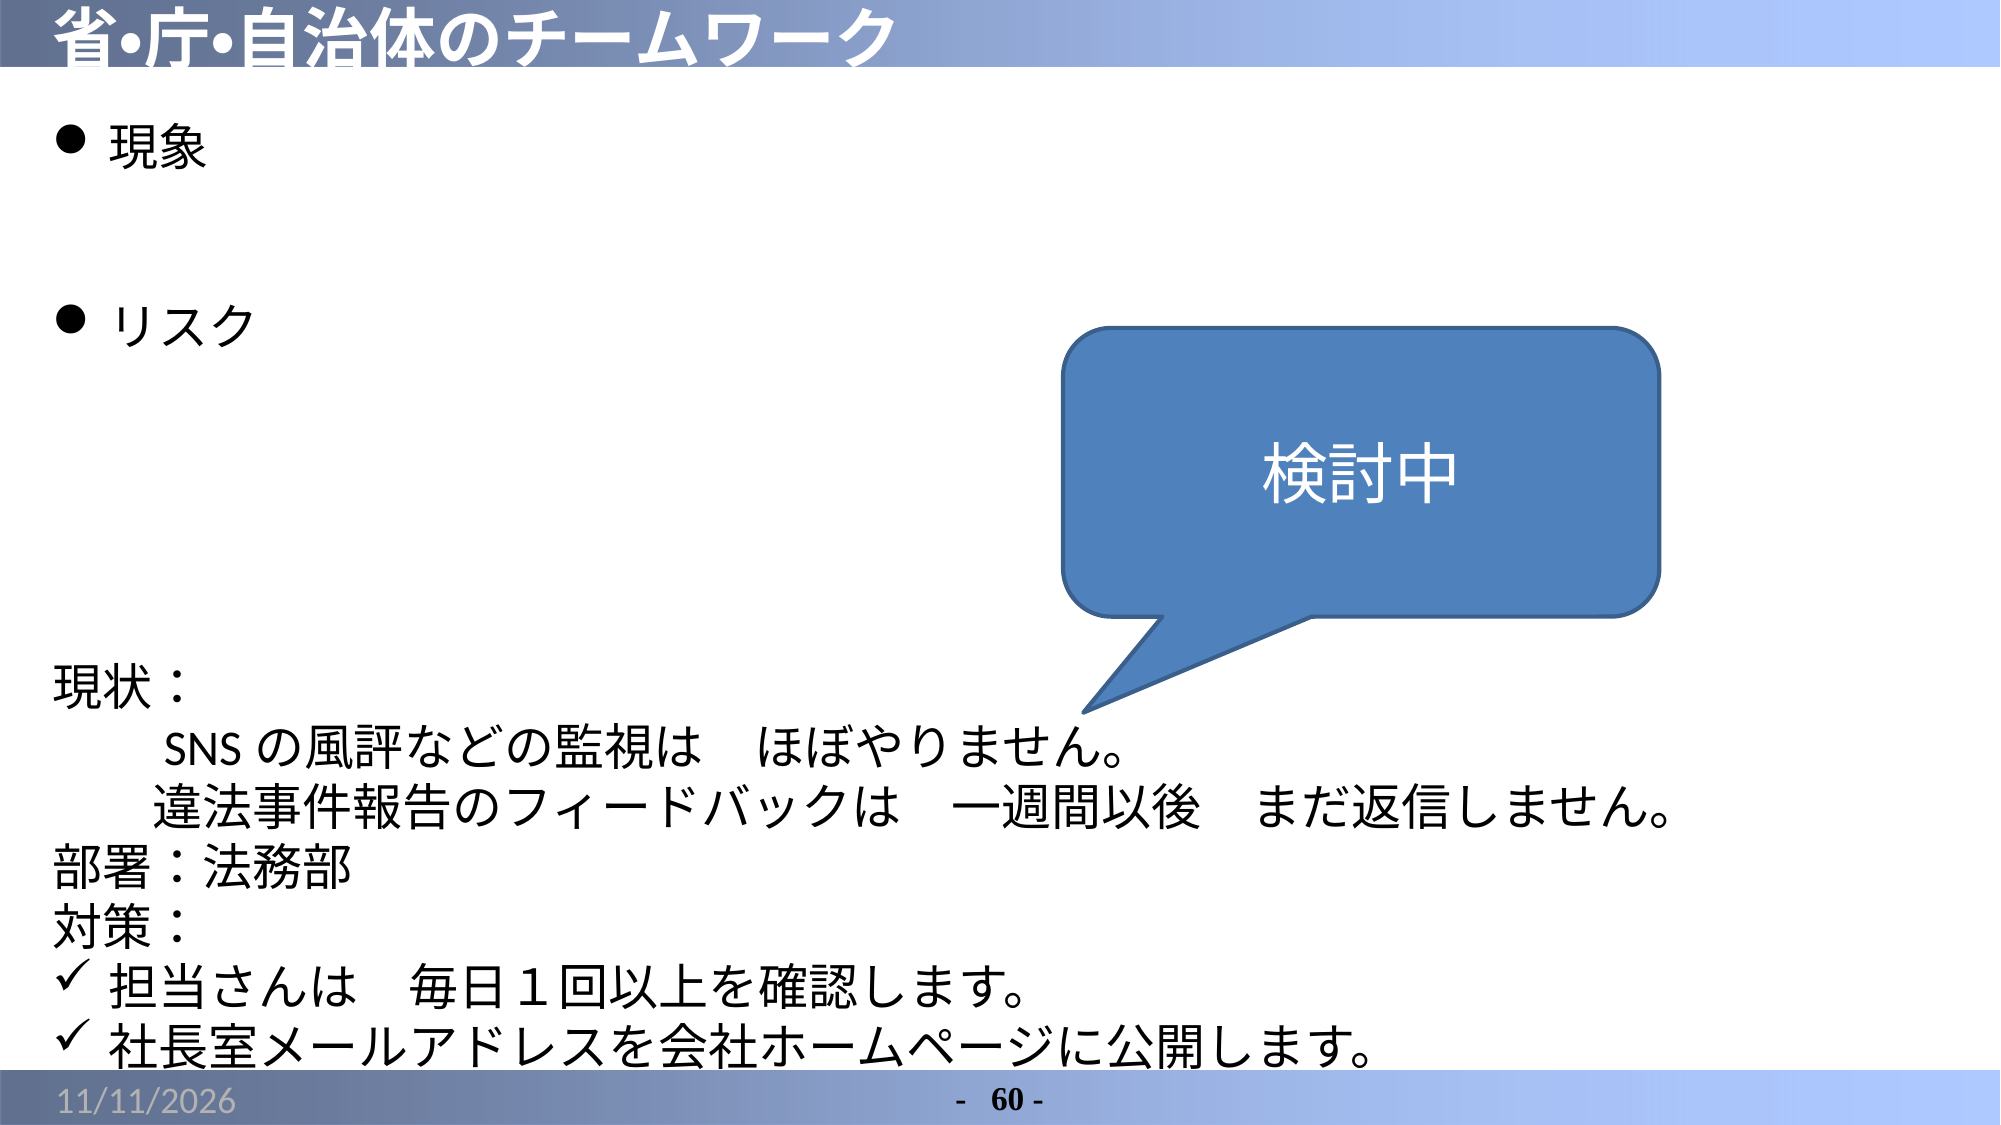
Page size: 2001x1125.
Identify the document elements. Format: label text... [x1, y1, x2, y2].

list 現象 リスク 現状： SNSの風評などの監視は ほぼやりません。 違法事件報告のフィードバックは 一週間以後 まだ返信しません。 部署：法務部 対策： 担当さんは 毎日１回以上を確認します。 社長室メールアドレスを会社ホームページに公開します。 [52, 115, 1946, 1085]
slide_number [55, 1076, 516, 1122]
title 省・庁・自治体のチームワーク [52, 0, 1946, 78]
slide_number - 60 - [934, 1078, 1063, 1117]
text_box 検討中 [1060, 325, 1662, 715]
